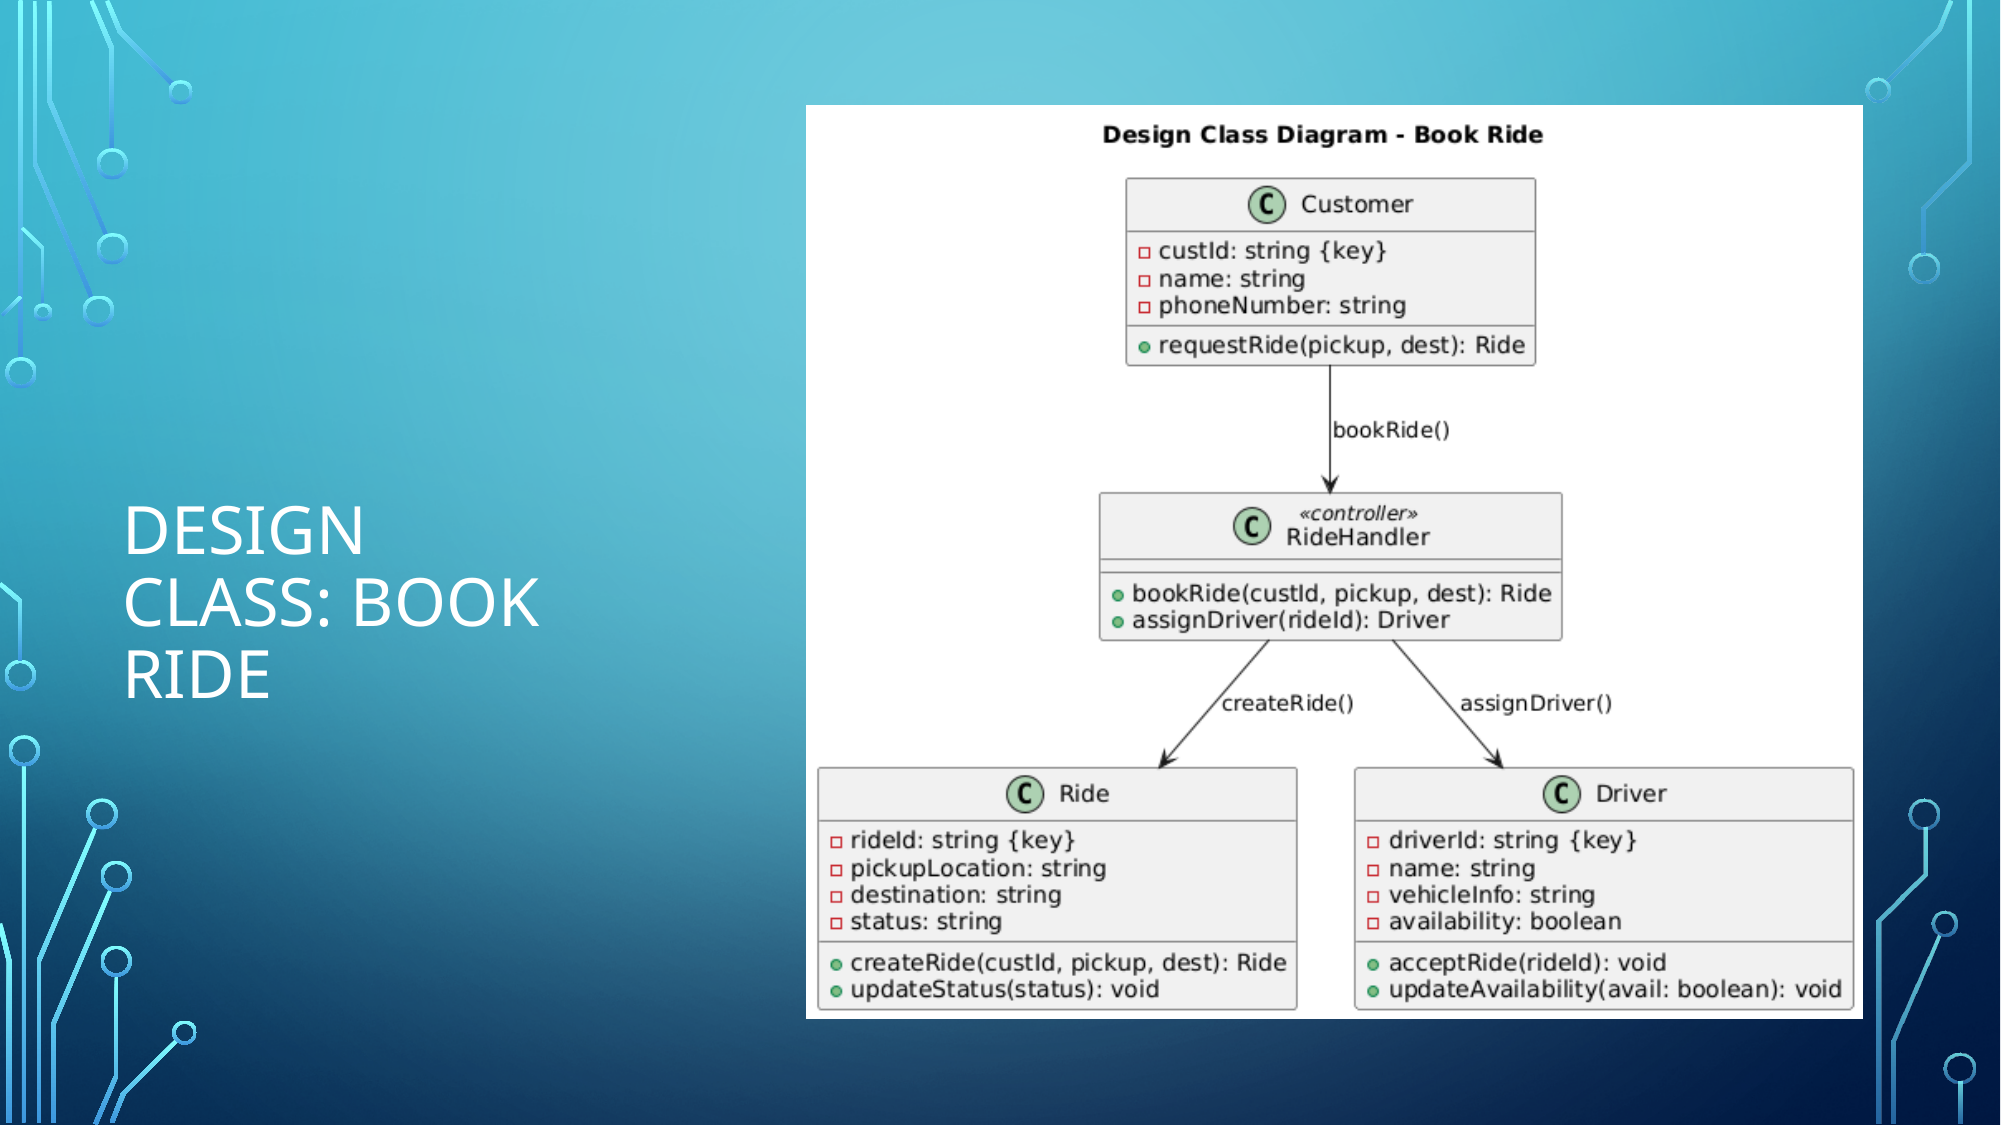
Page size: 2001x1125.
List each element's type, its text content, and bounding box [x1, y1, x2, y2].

title Design class: Book ride [107, 484, 576, 727]
picture [806, 105, 1863, 1019]
